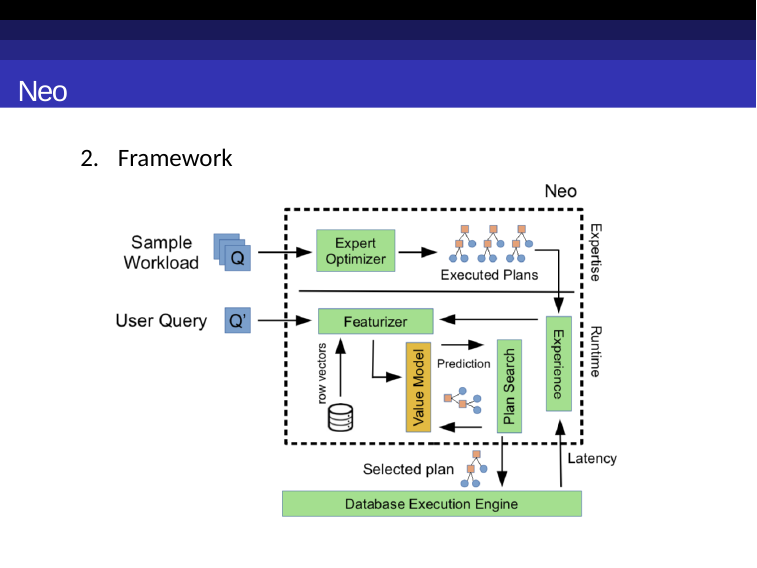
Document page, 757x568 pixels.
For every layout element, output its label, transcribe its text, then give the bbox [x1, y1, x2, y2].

picture [92, 171, 643, 540]
text_box [0, 40, 756, 60]
text_box [0, 0, 756, 20]
text_box [0, 20, 756, 40]
text_box Framework [65, 133, 670, 179]
text_box Neo [0, 60, 756, 108]
